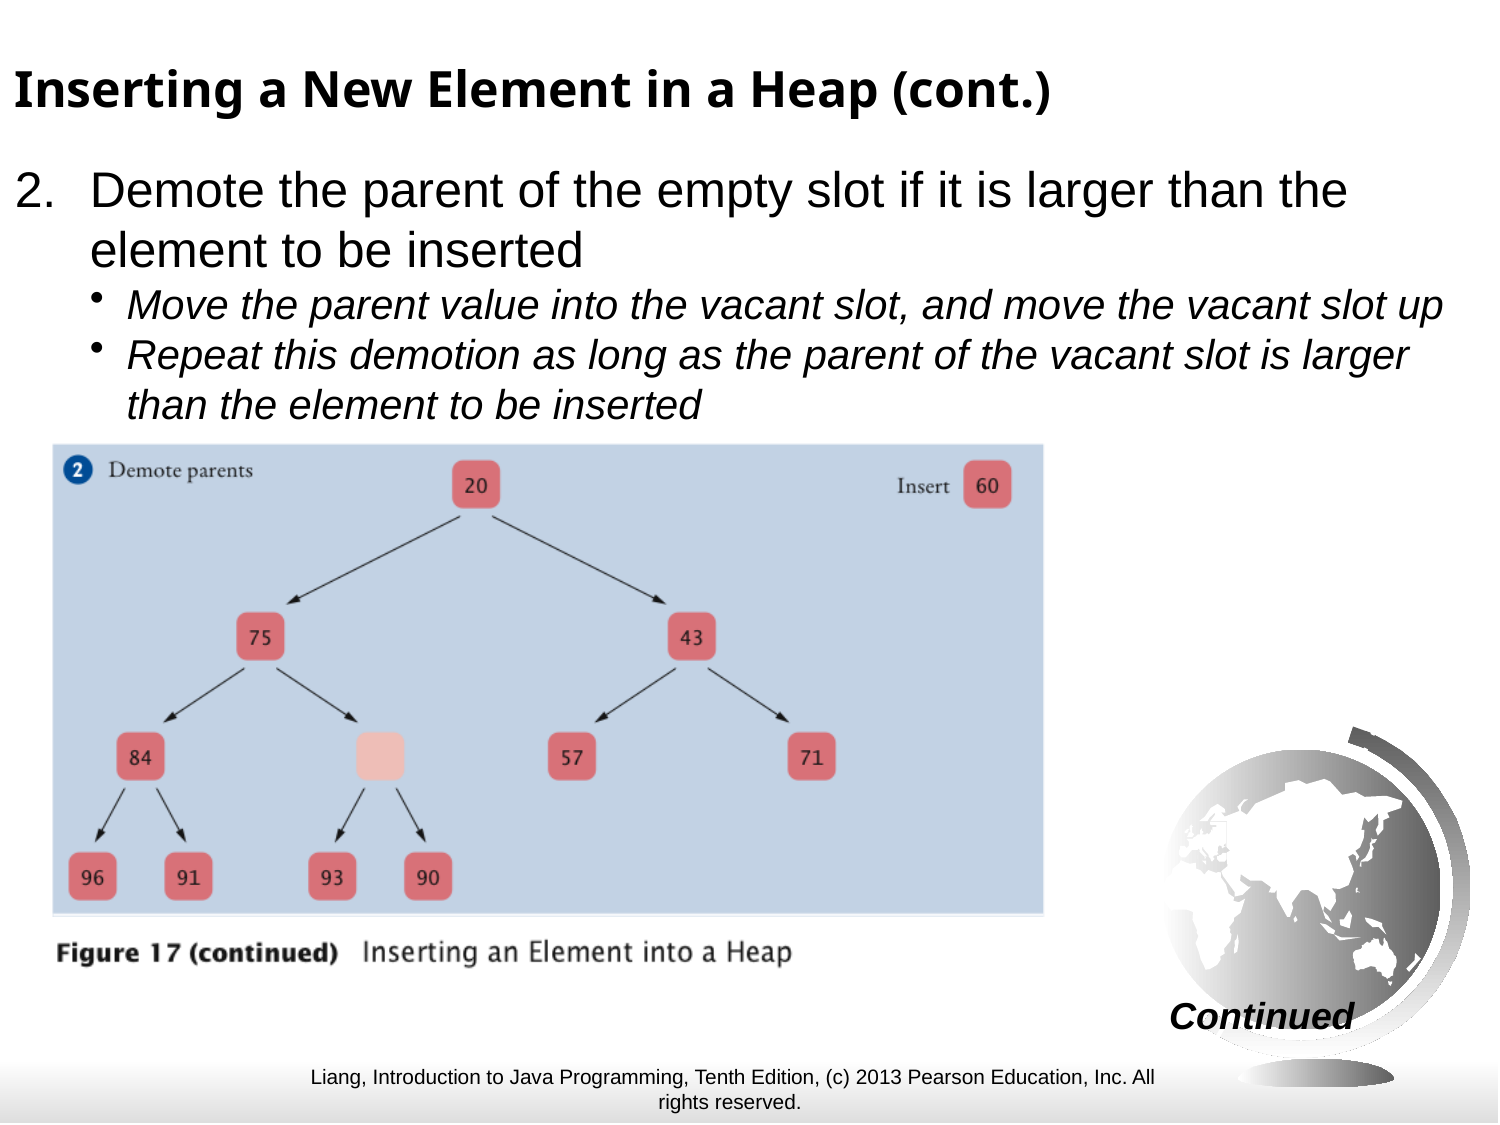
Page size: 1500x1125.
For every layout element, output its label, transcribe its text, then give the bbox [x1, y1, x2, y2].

text_box Demote the parent of the empty slot if it is larger than the element to be inserted Move the parent value into the vacant slot, and move the vacant slot up Repeat this demotion as long as the parent of the vacant slot is larger than the element to be inserted [0, 149, 1500, 435]
picture [49, 937, 800, 970]
text_box Continued [1154, 985, 1405, 1045]
picture [49, 437, 1050, 917]
text_box Inserting a New Element in a Heap (cont.) [0, 49, 1150, 125]
